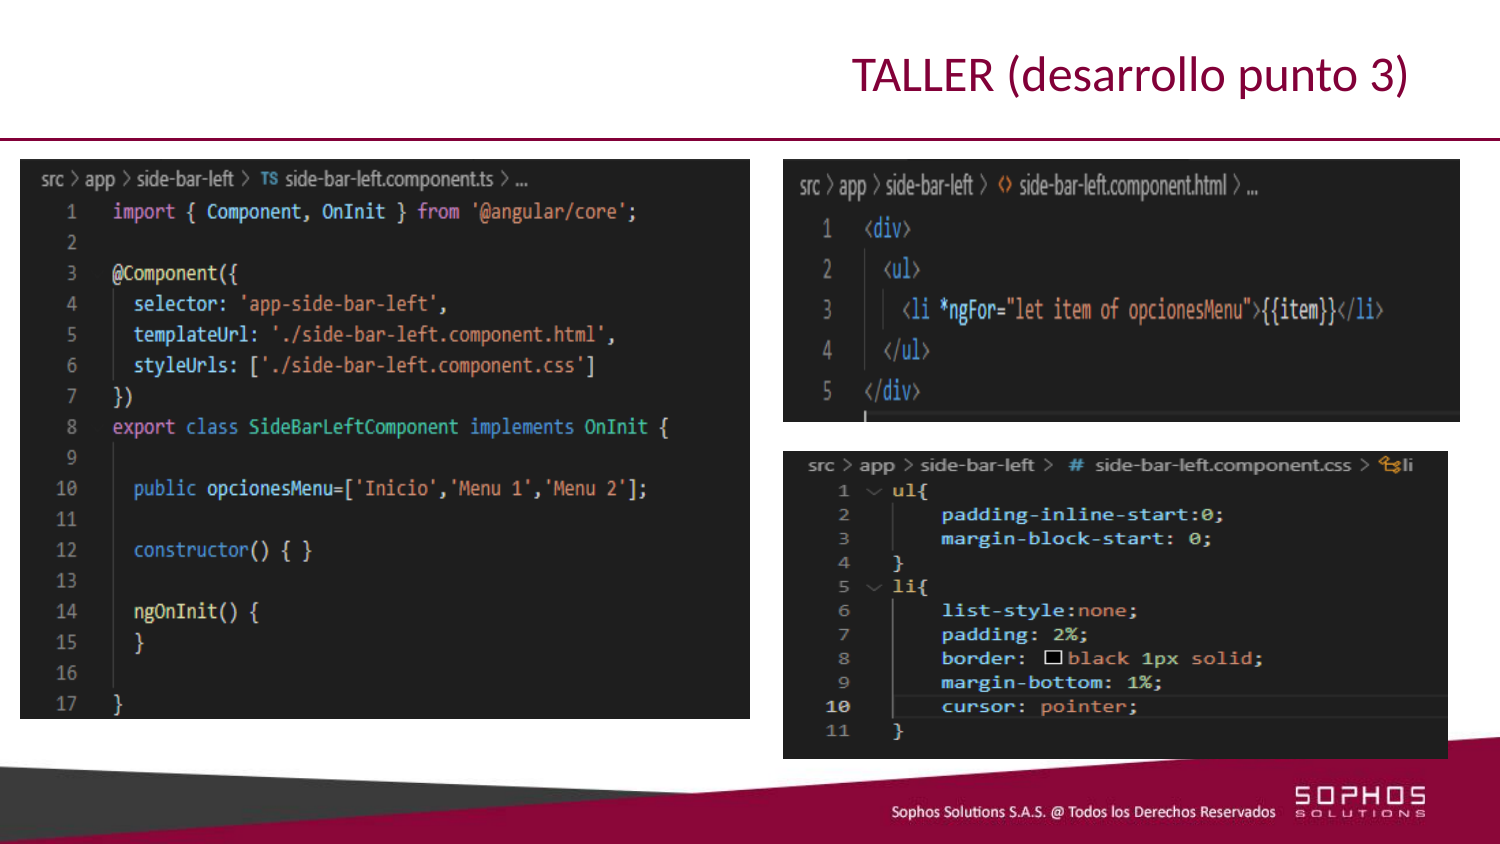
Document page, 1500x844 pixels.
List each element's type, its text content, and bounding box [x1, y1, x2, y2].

picture [0, 0, 1500, 138]
picture [0, 141, 1500, 844]
title TALLER (desarrollo punto 3) [74, 14, 1425, 130]
